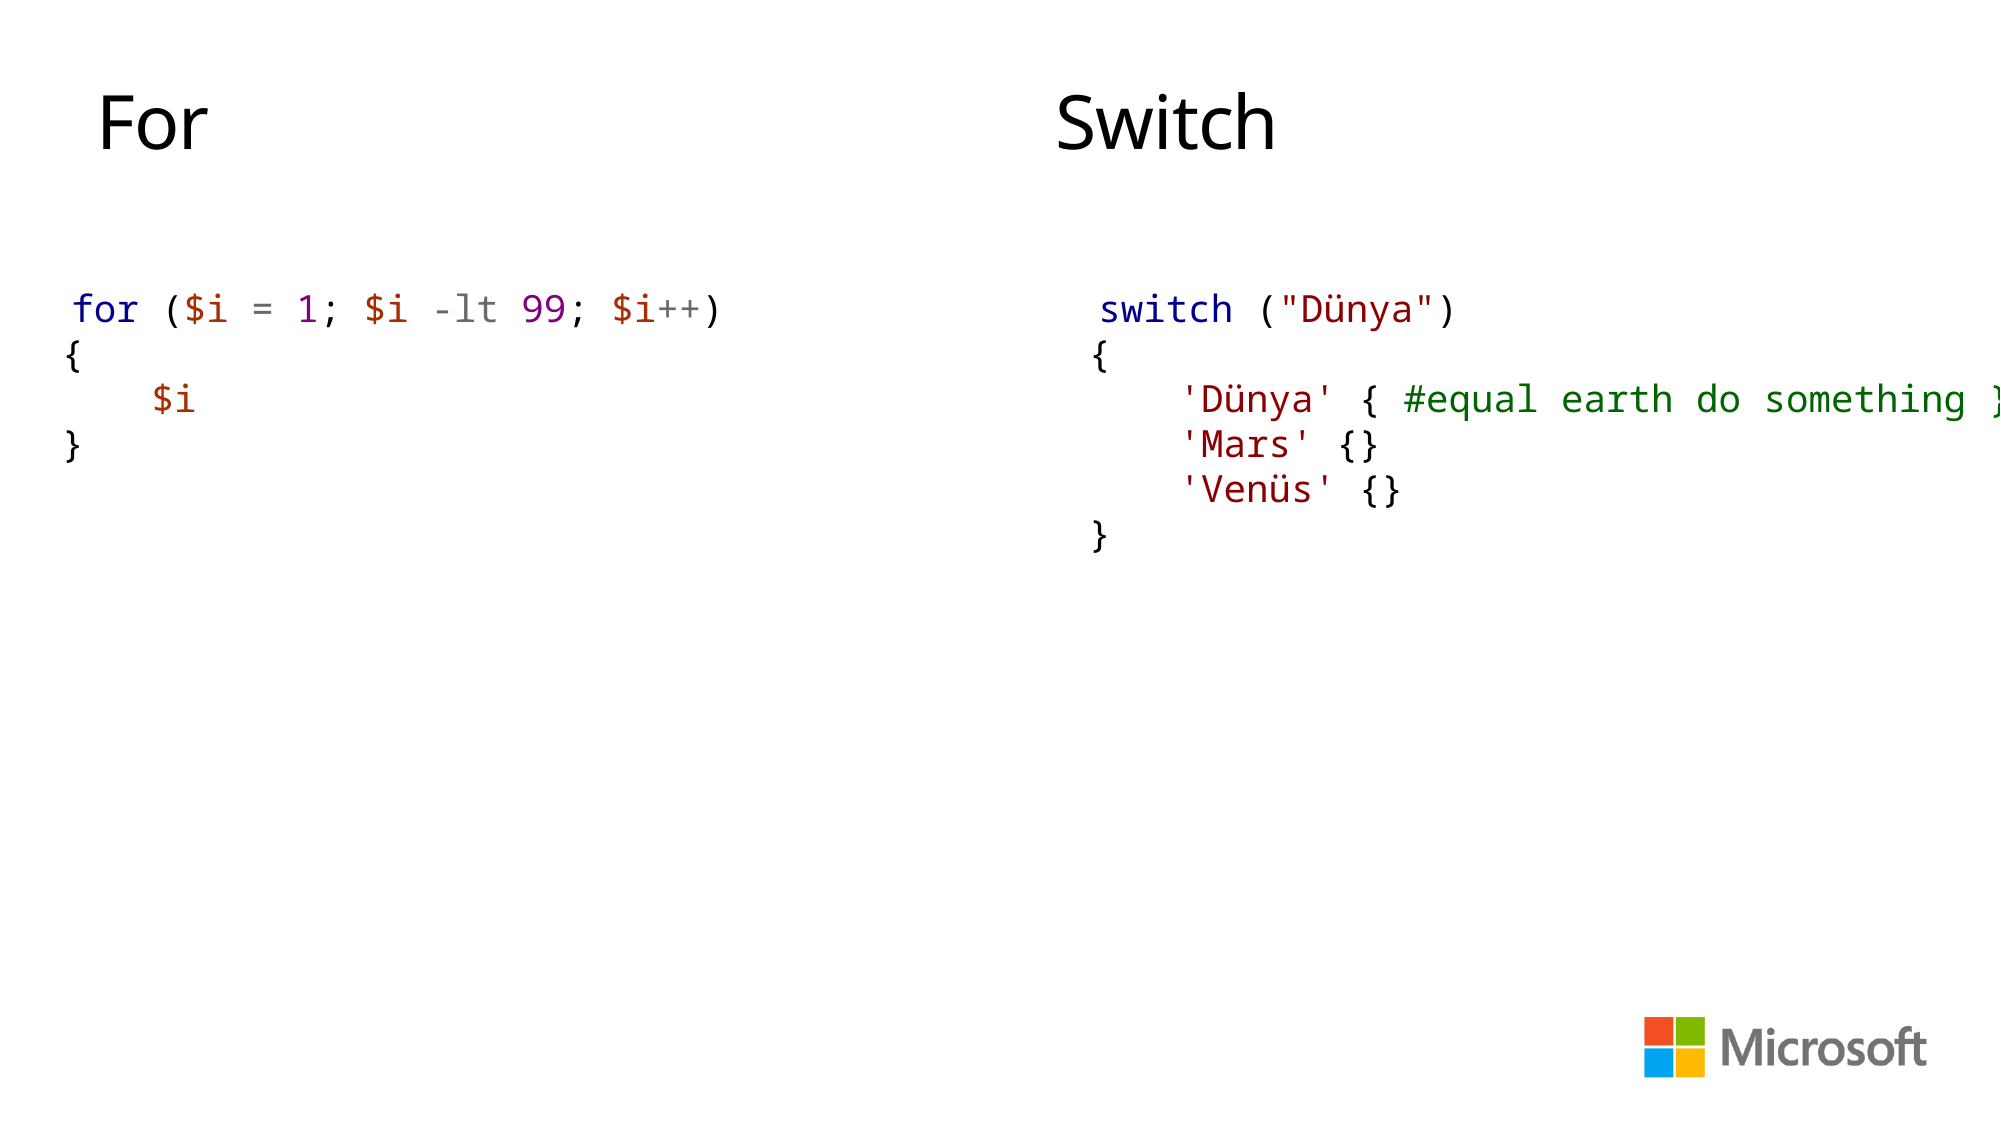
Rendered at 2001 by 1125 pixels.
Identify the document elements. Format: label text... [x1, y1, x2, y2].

title For Switch [96, 75, 1904, 166]
picture [1605, 980, 1965, 1113]
text_box switch ("Dünya") { 'Dünya' { #equal earth do something } 'Mars' {} 'Venüs' {} } [1074, 277, 2000, 562]
text_box for ($i = 1; $i -lt 99; $i++) { $i } [46, 277, 1048, 472]
